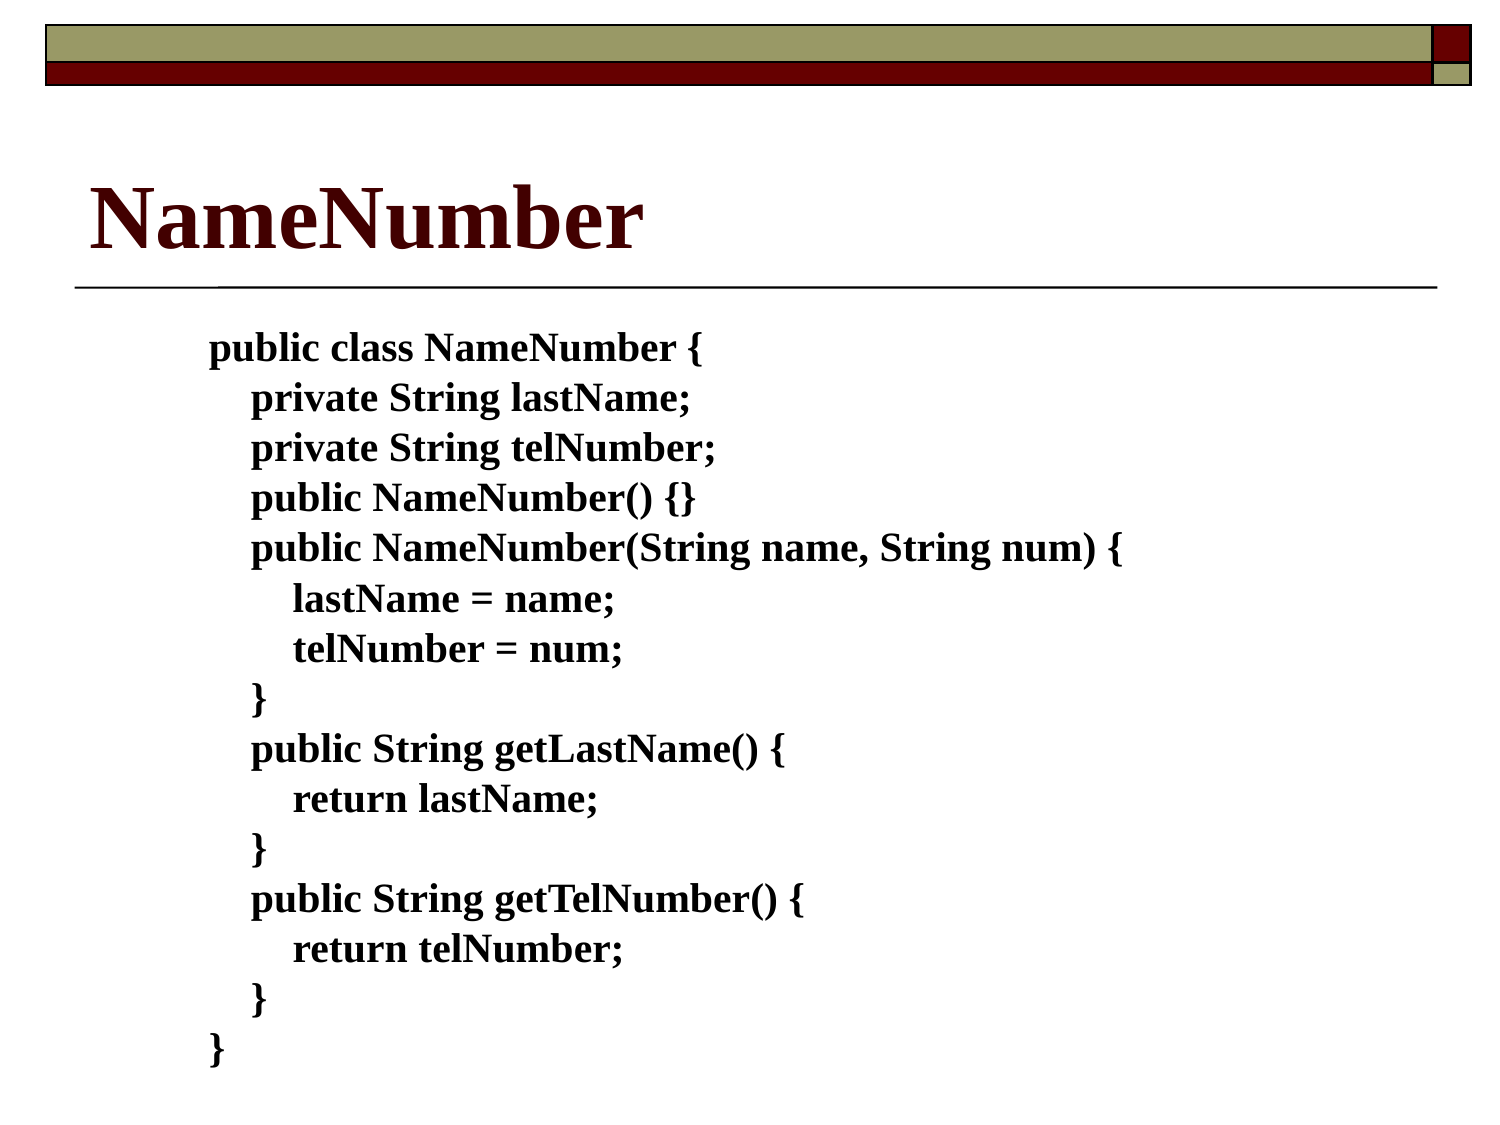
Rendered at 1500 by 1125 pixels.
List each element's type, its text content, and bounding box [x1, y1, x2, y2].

title NameNumber [75, 87, 1425, 275]
text_box public class NameNumber { private String lastName; private String telNumber; public NameNumber() {} public NameNumber(String name, String num) { lastName = name; telNumber = num; } public String getLastName() { return lastName; } public String getTelNumber() { return telNumber; } } [193, 312, 1139, 1079]
